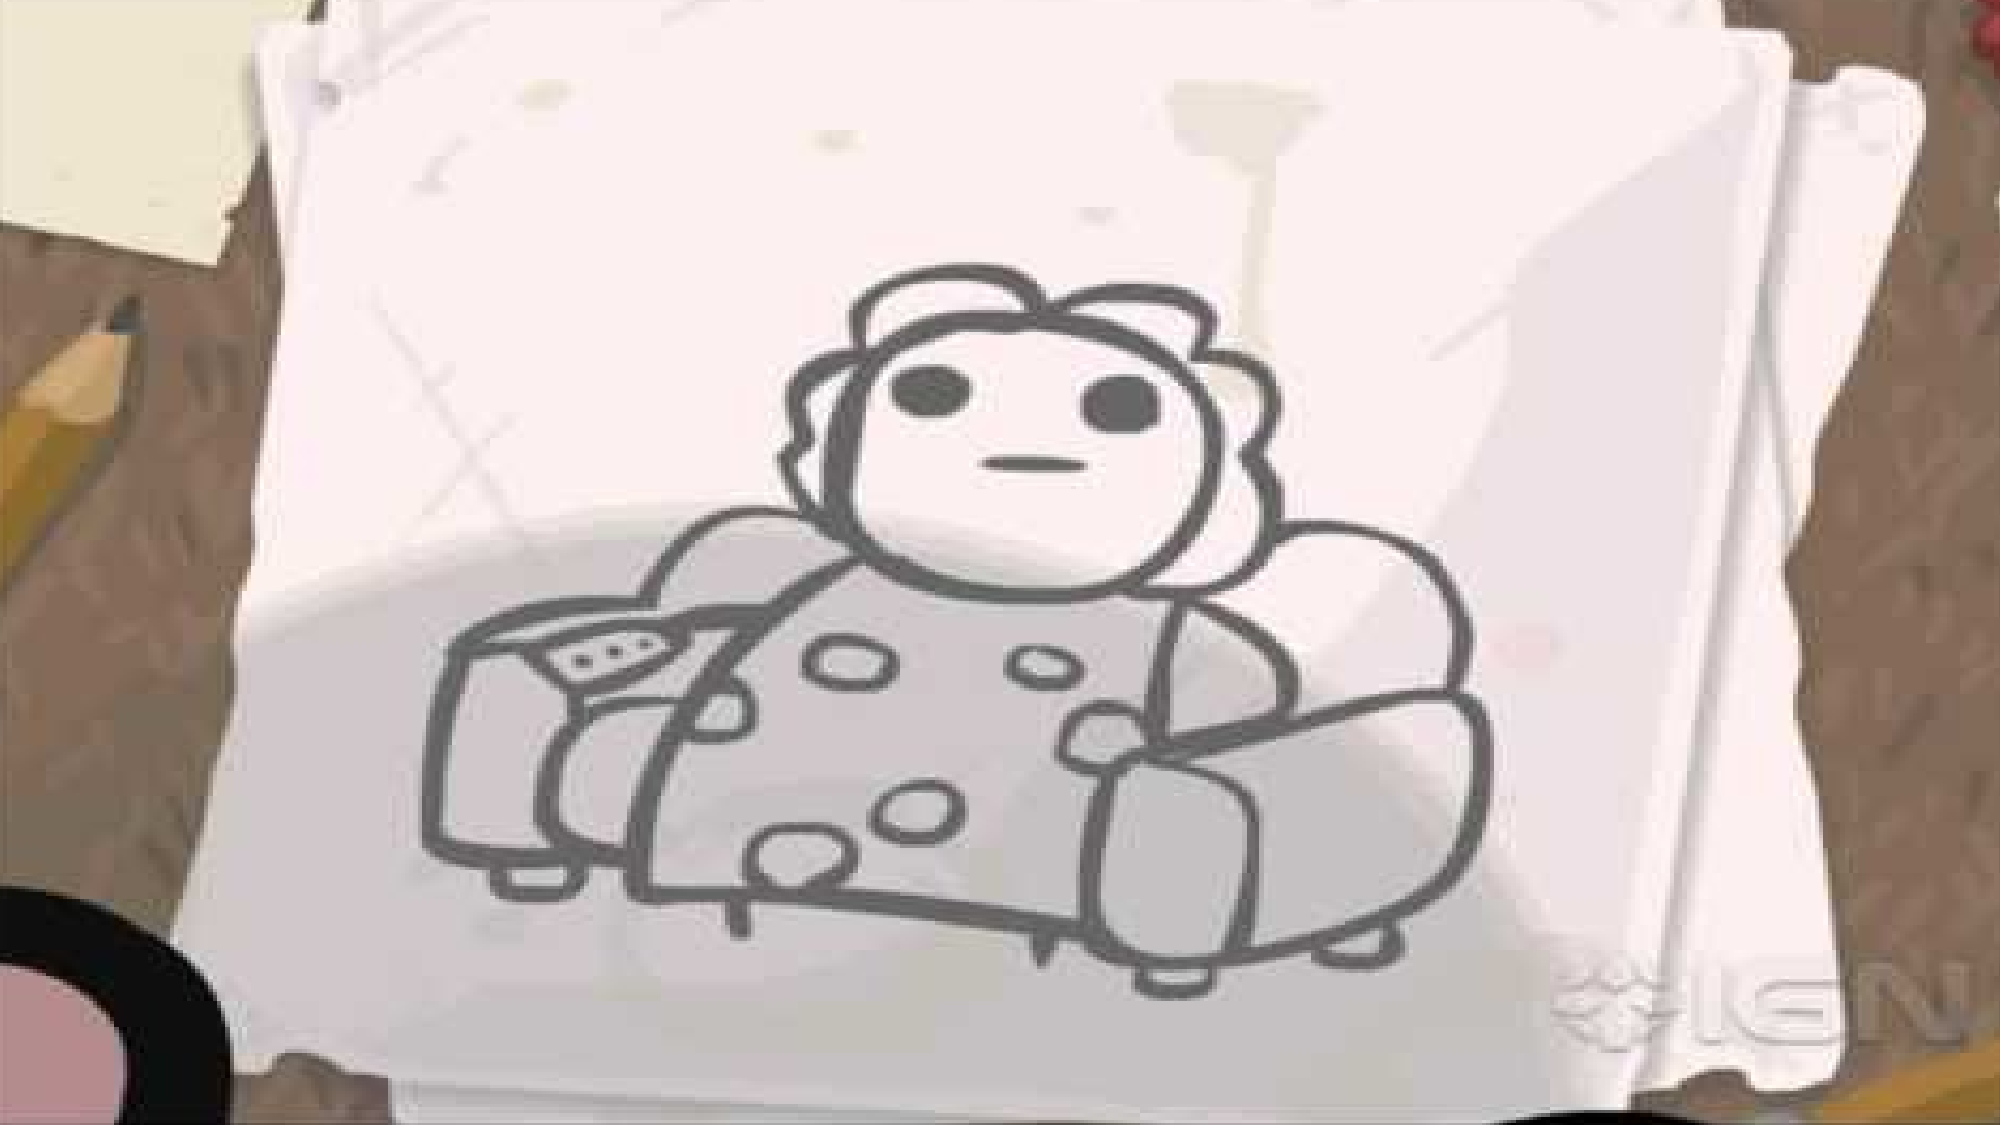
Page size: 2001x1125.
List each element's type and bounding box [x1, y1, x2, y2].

list [0, 0, 2000, 1125]
